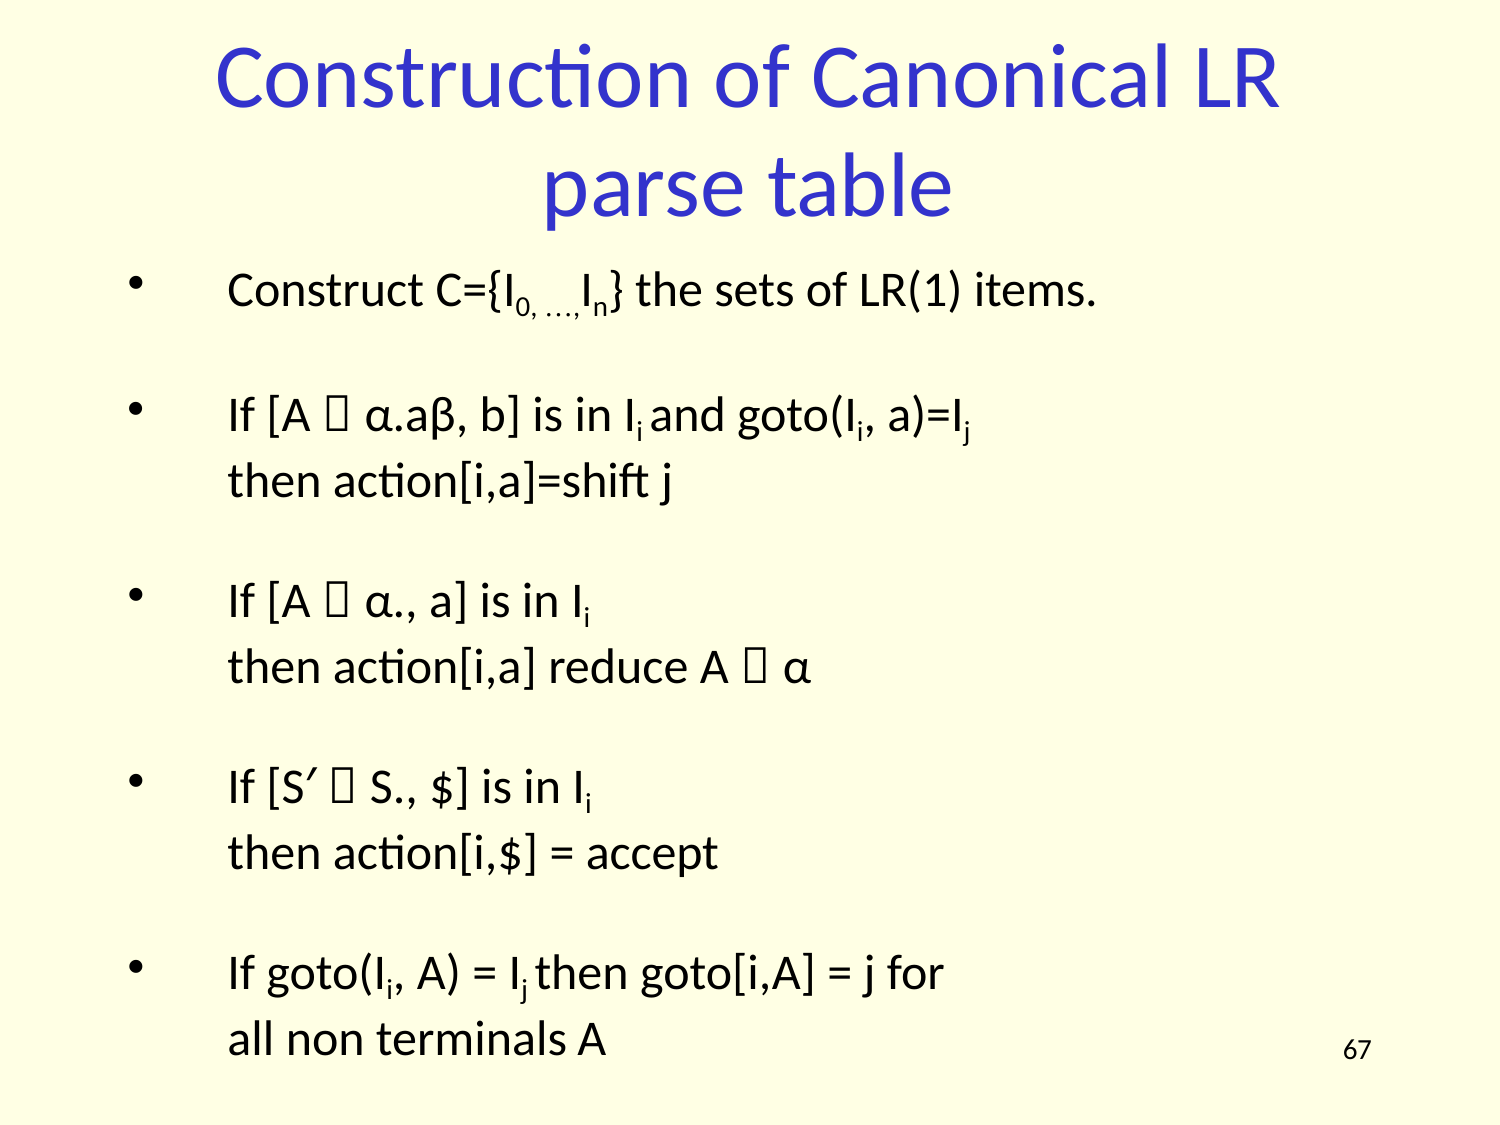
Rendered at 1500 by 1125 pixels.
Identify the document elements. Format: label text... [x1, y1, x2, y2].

slide_number 67 [1336, 1036, 1381, 1125]
title Construction of Canonical LR parse table [213, 13, 1288, 236]
text_box Construct C={I0, …,In} the sets of LR(1) items. If [A  α.aβ, b] is in Ii and goto(Ii, a)=Ij then action[i,a]=shift j If [A  α., a] is in Ii then action[i,a] reduce A  α If [S′  S., $] is in Ii then action[i,$] = accept If goto(Ii, A) = Ij then goto[i,A] = j for all non terminals A [112, 253, 1351, 1066]
